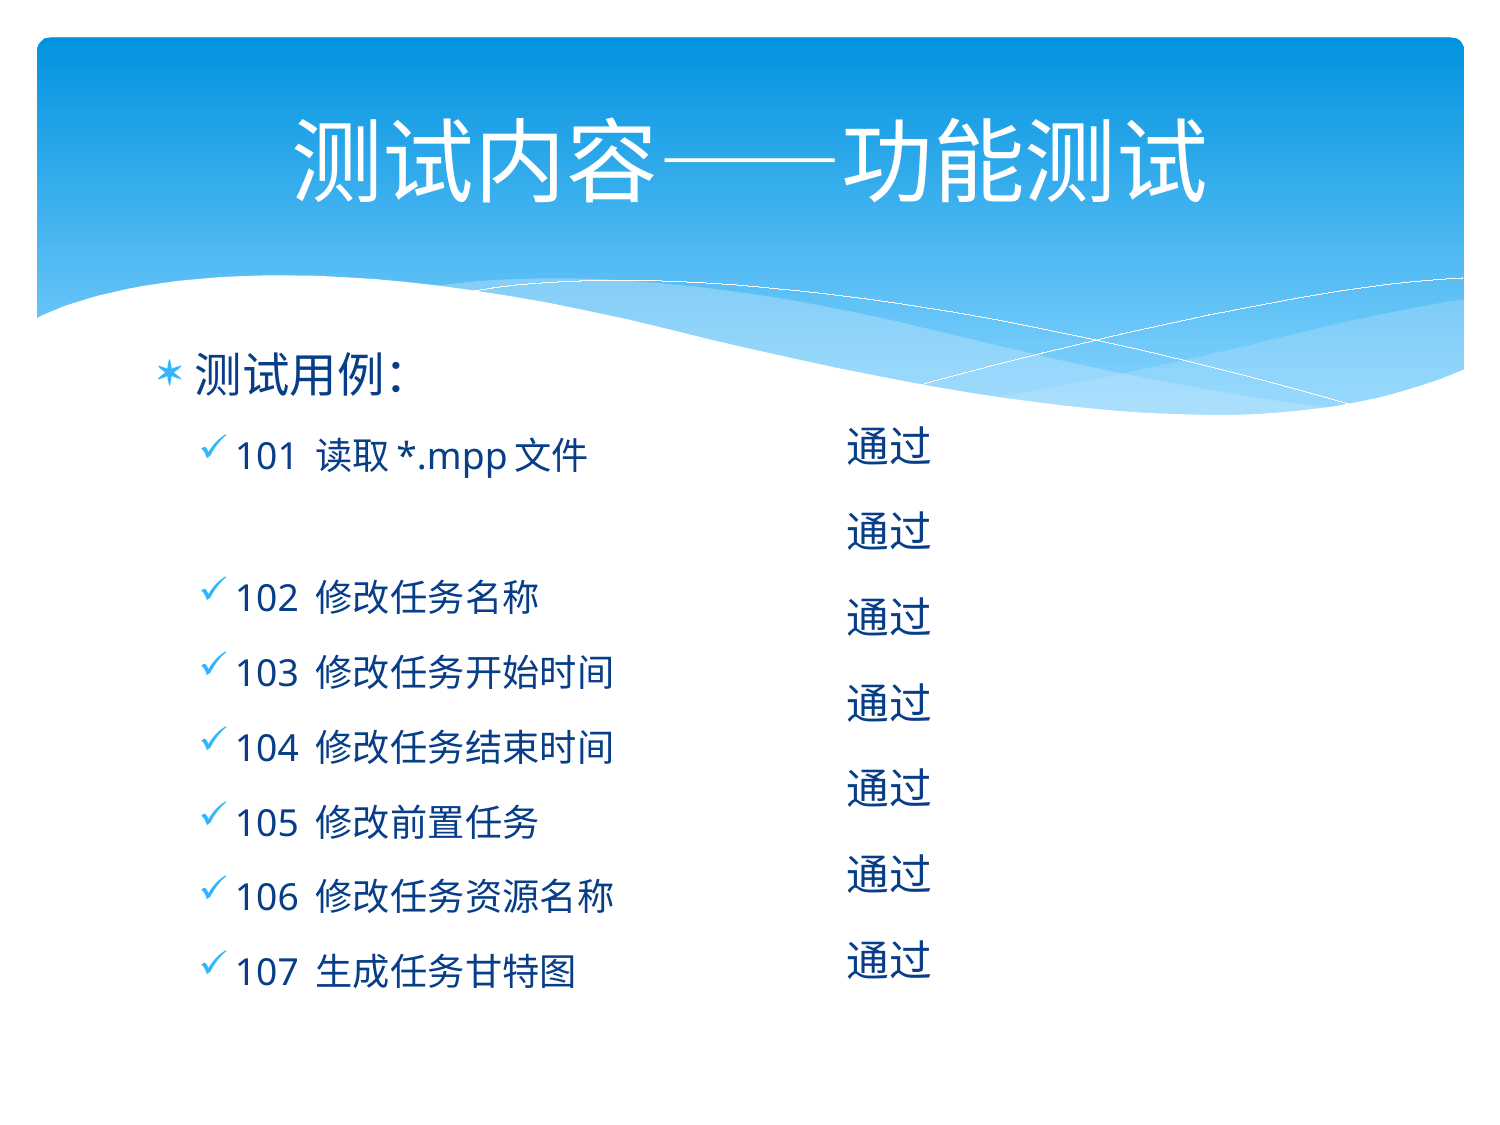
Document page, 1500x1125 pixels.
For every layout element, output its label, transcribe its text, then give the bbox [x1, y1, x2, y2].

title 测试内容——功能测试 [75, 55, 1425, 261]
list 测试用例： 101 读取*.mpp文件 102 修改任务名称 103 修改任务开始时间 104 修改任务结束时间 105 修改前置任务 106 修改任务资源名称 107 生成任务甘特图 [143, 338, 786, 1005]
text_box 通过 通过 通过 通过 通过 通过 通过 [785, 326, 1428, 994]
